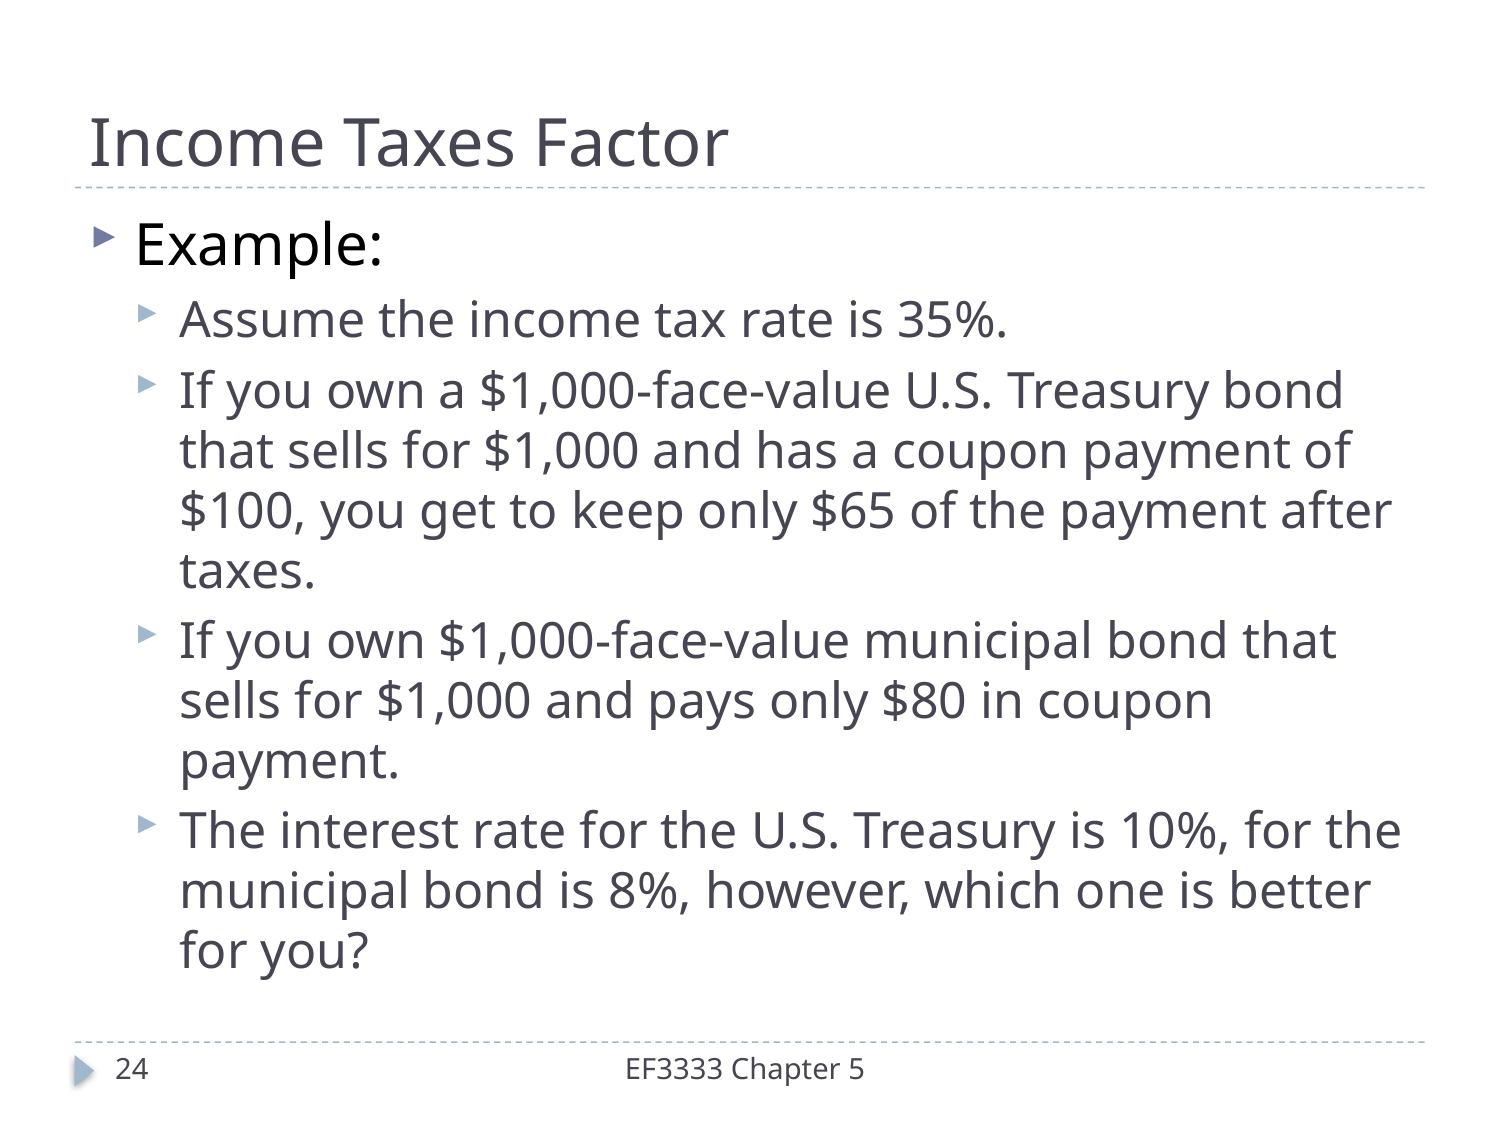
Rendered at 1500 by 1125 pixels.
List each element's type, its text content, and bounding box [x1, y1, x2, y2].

slide_number 24 [100, 1042, 426, 1103]
list Example: Assume the income tax rate is 35%. If you own a $1,000-face-value U.S. Treasury bond that sells for $1,000 and has a coupon payment of $100, you get to keep only $65 of the payment after taxes. If you own $1,000-face-value municipal bond that sells for $1,000 and pays only $80 in coupon payment. The interest rate for the U.S. Treasury is 10%, for the municipal bond is 8%, however, which one is better for you? [75, 200, 1425, 1010]
footer EF3333 Chapter 5 [475, 1042, 880, 1103]
title Income Taxes Factor [75, 24, 1425, 188]
